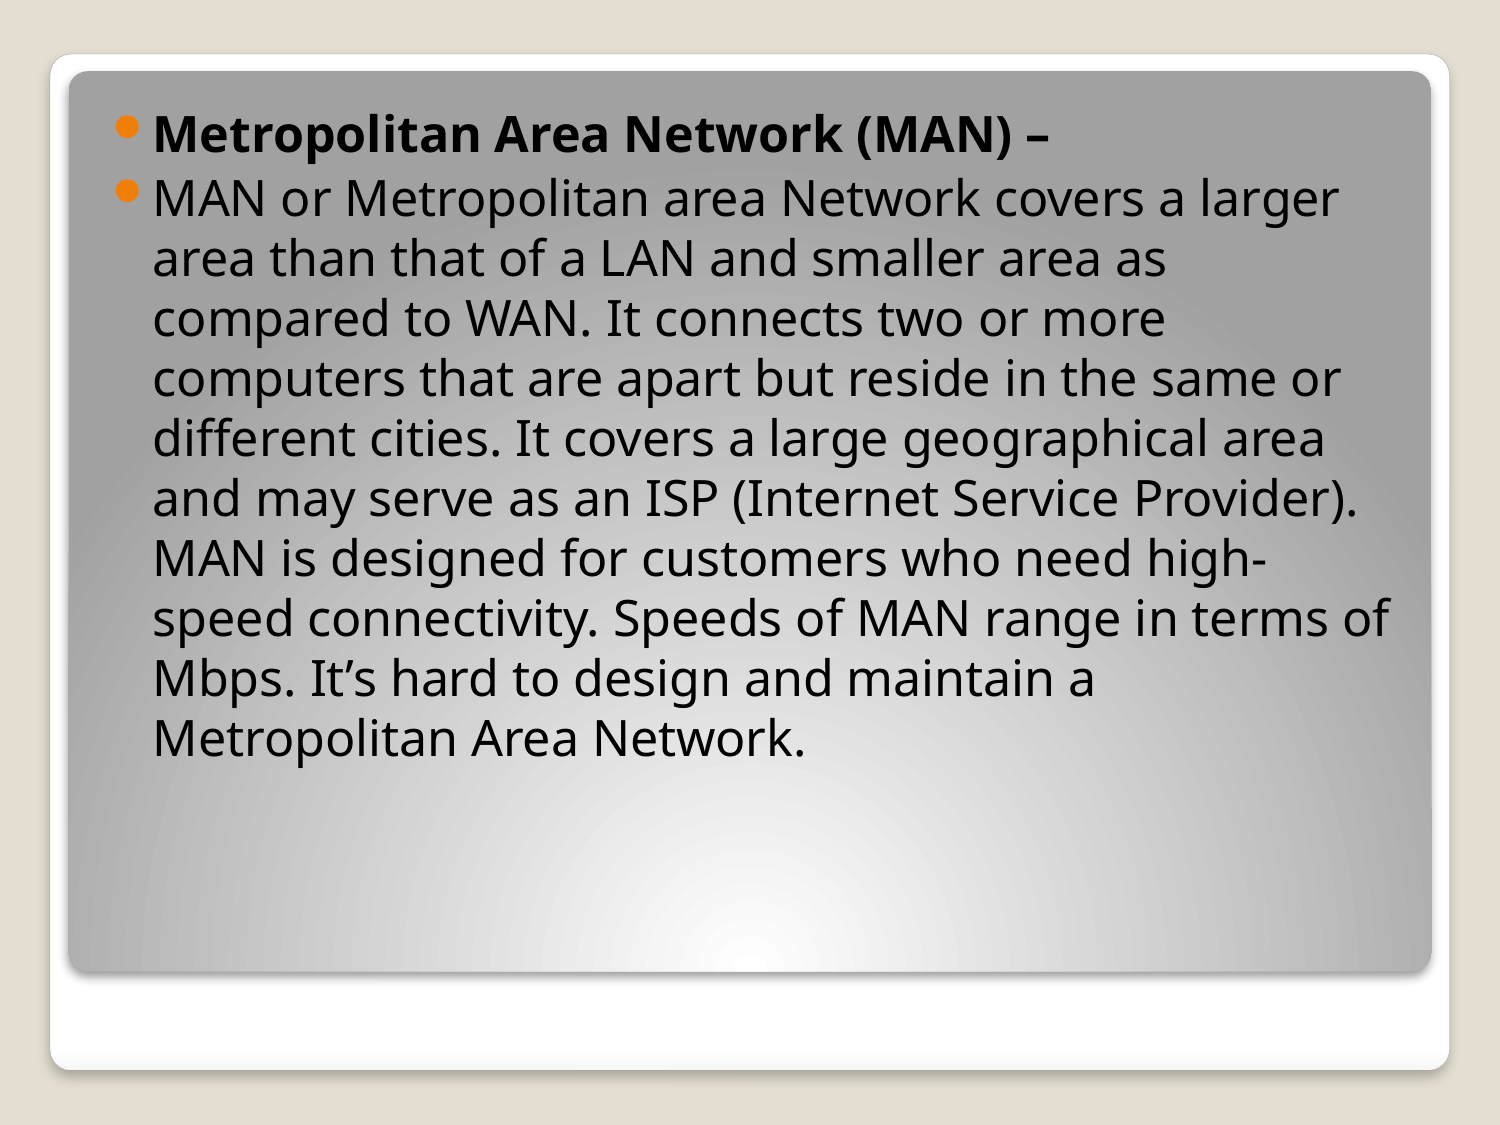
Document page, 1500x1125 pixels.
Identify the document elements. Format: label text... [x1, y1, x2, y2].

list Metropolitan Area Network (MAN) – MAN or Metropolitan area Network covers a larger area than that of a LAN and smaller area as compared to WAN. It connects two or more computers that are apart but reside in the same or different cities. It covers a large geographical area and may serve as an ISP (Internet Service Provider). MAN is designed for customers who need high-speed connectivity. Speeds of MAN range in terms of Mbps. It’s hard to design and maintain a Metropolitan Area Network. [82, 86, 1425, 774]
